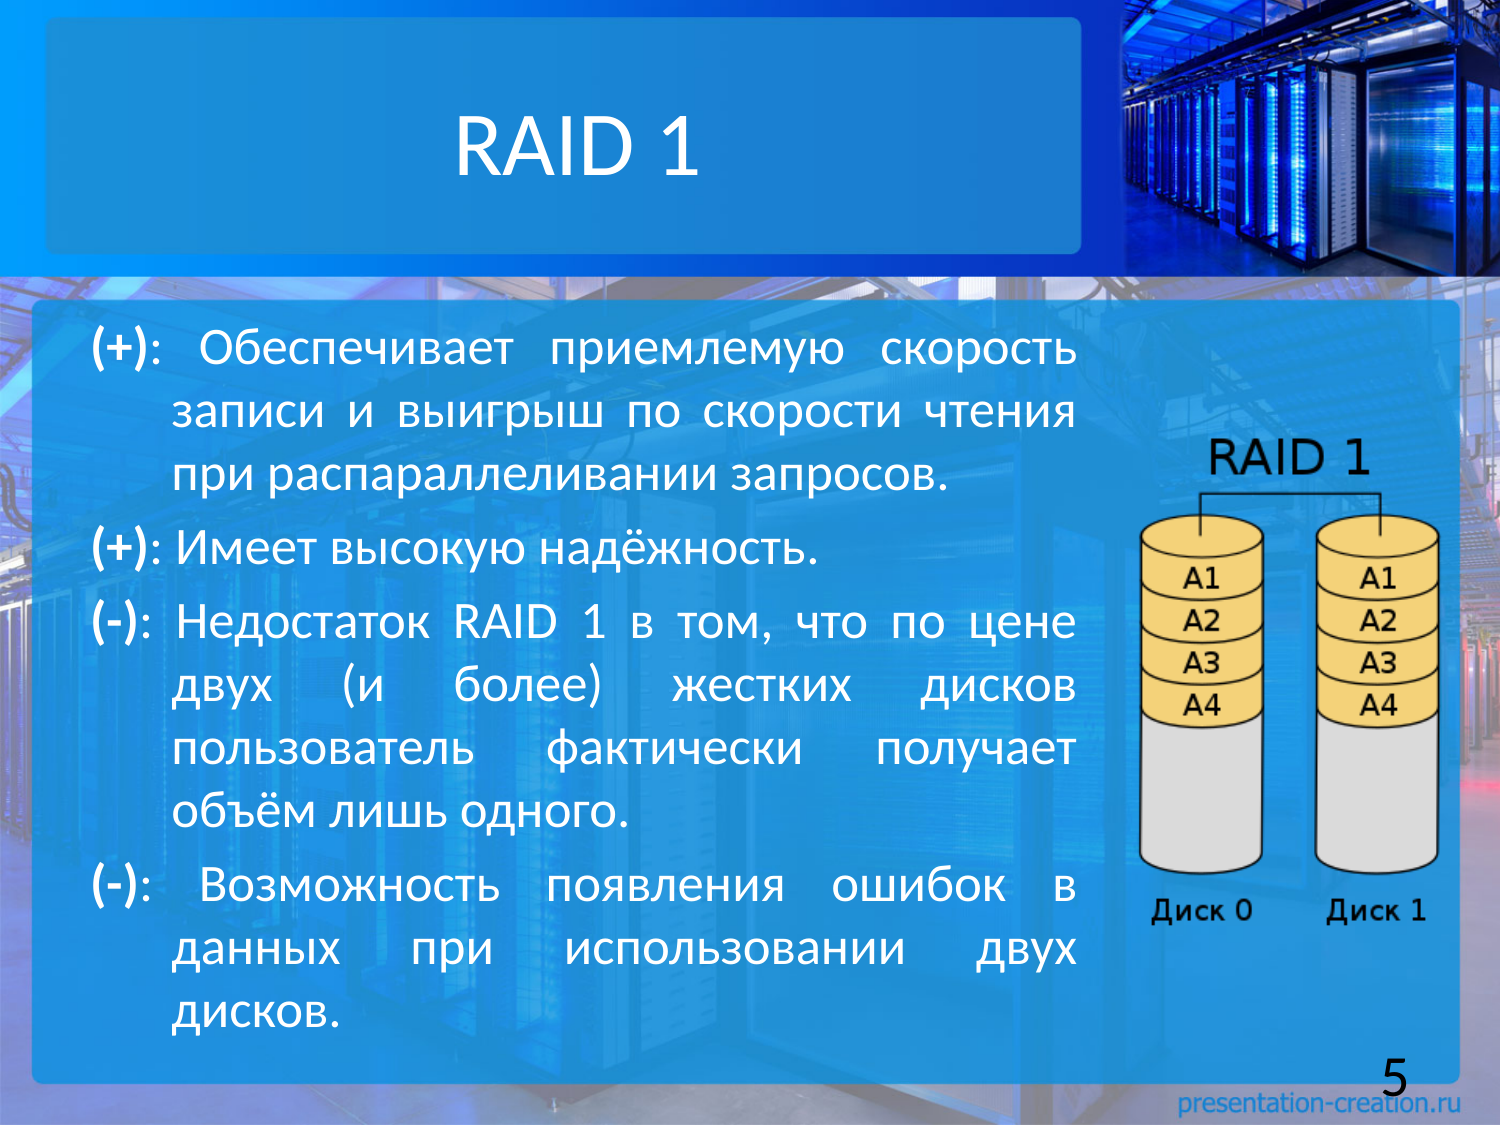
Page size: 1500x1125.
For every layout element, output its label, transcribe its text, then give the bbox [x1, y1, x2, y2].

picture [0, 0, 1500, 1125]
list (+): Обеспечивает приемлемую скорость записи и выигрыш по скорости чтения при распараллеливании запросов. (+): Имеет высокую надёжность. (-): Недостаток RAID 1 в том, что по цене двух (и более) жестких дисков пользователь фактически получает объём лишь одного. (-): Возможность появления ошибок в данных при использовании двух дисков. [75, 304, 1093, 1047]
title RAID 1 [75, 45, 1081, 233]
slide_number 5 [1074, 1042, 1425, 1103]
